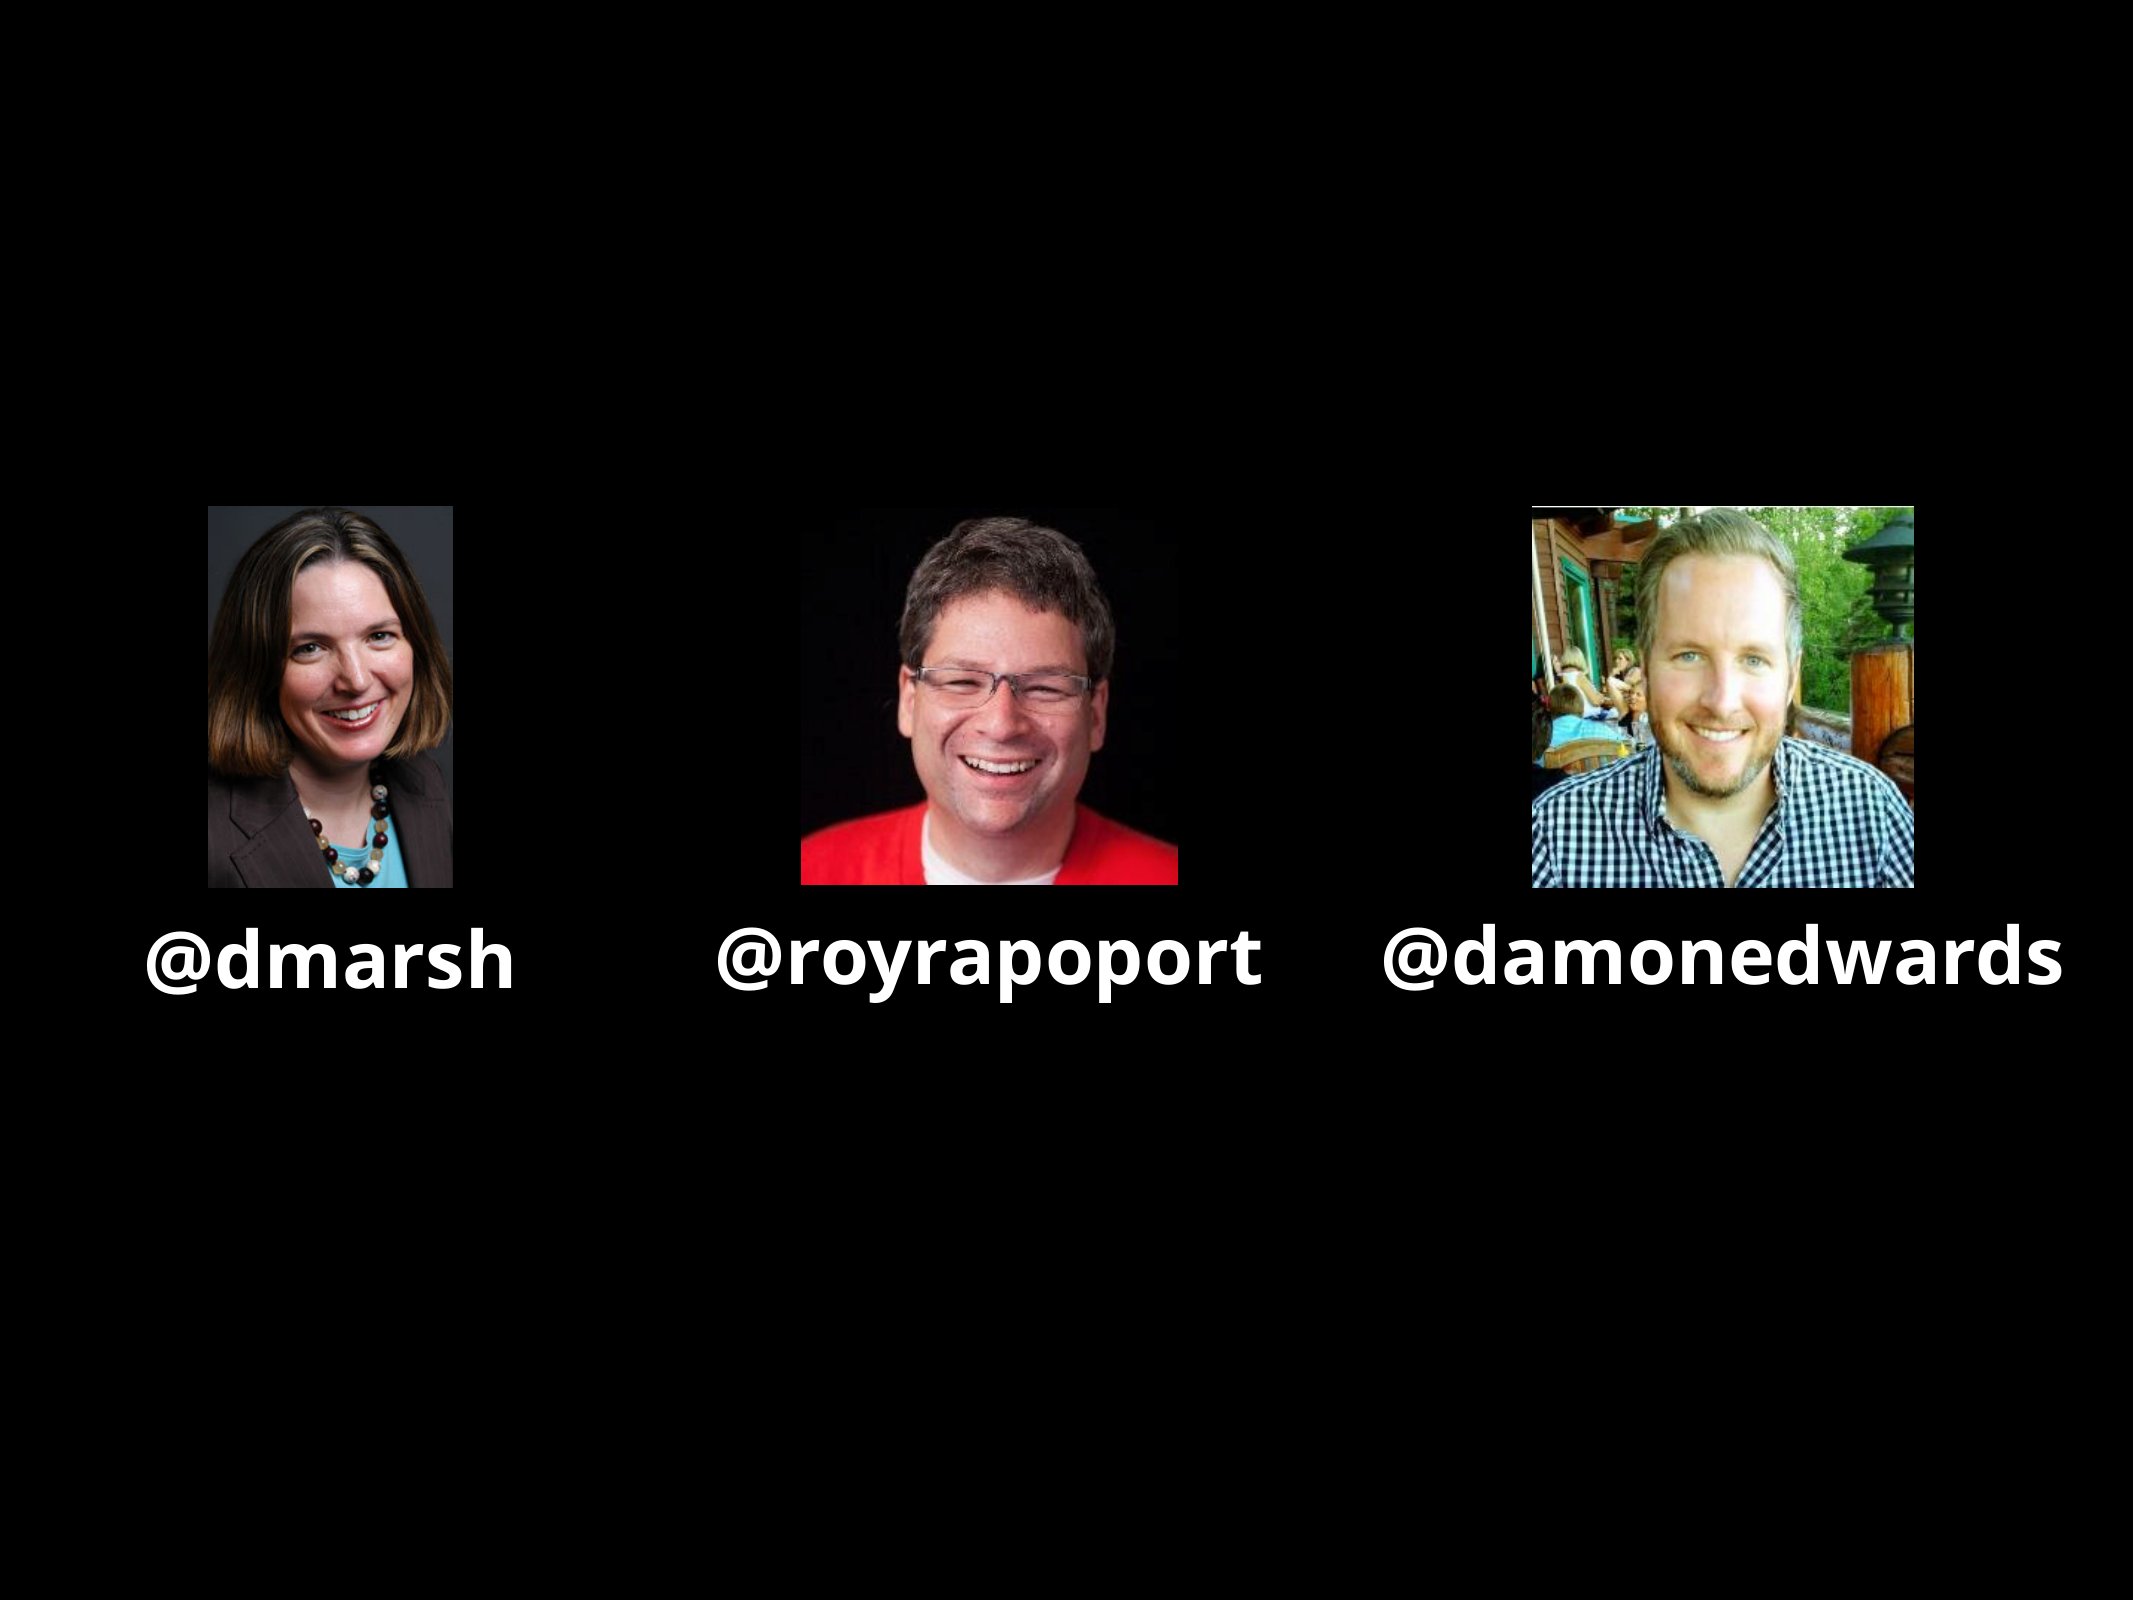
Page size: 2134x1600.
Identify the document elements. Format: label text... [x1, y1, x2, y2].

picture [208, 505, 453, 888]
picture [1532, 505, 1914, 888]
text_box @damonedwards [1307, 896, 2134, 1009]
text_box @dmarsh [78, 900, 583, 1013]
picture [800, 508, 1178, 886]
text_box @royrapoport [607, 897, 1371, 1010]
